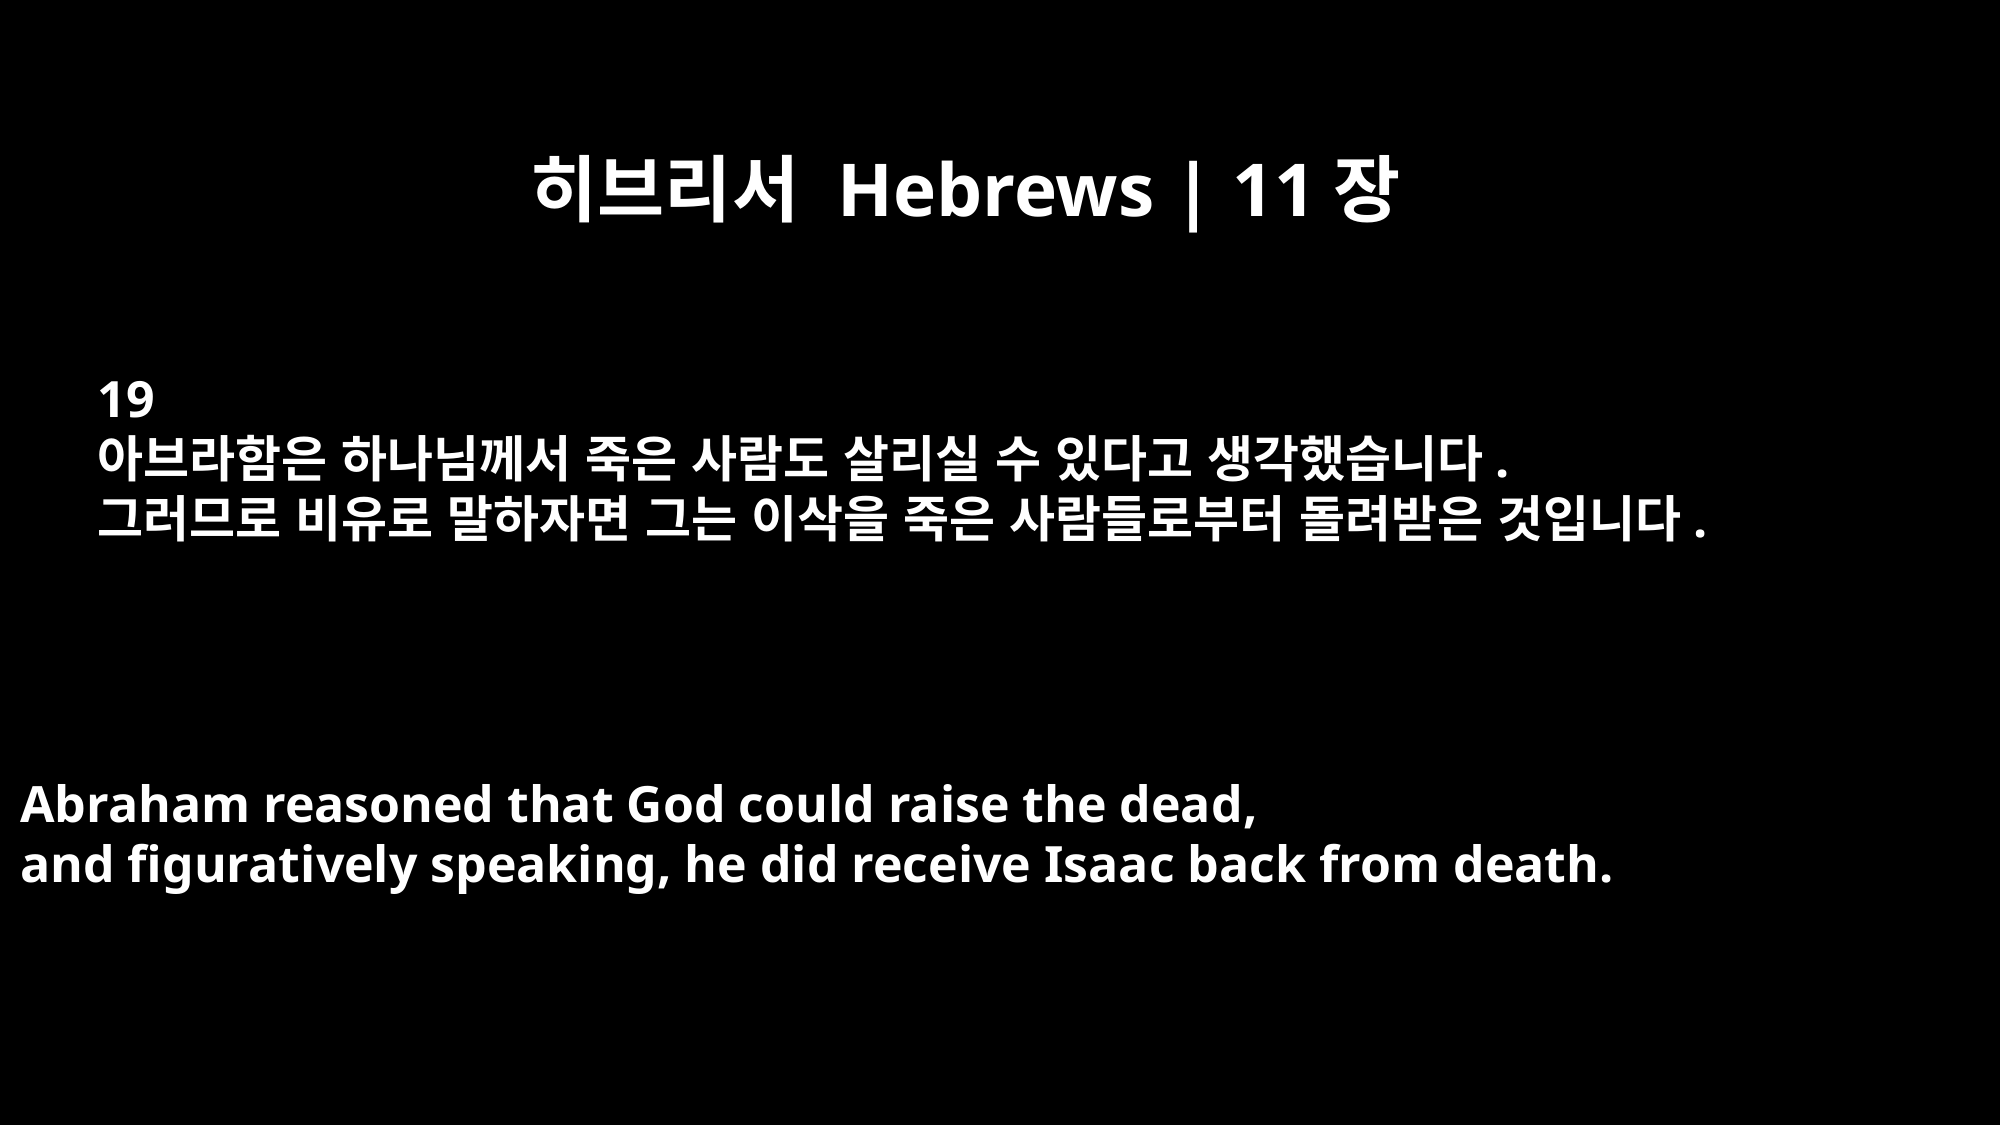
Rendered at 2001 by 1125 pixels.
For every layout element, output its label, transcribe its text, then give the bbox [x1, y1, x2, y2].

text_box Abraham reasoned that God could raise the dead, and figuratively speaking, he did receive Isaac back from death. [5, 764, 1629, 900]
text_box 19 아브라함은 하나님께서 죽은 사람도 살리실 수 있다고 생각했습니다. 그러므로 비유로 말하자면 그는 이삭을 죽은 사람들로부터 돌려받은 것입니다. [82, 359, 1723, 555]
text_box 히브리서 Hebrews | 11장 [515, 136, 1417, 239]
